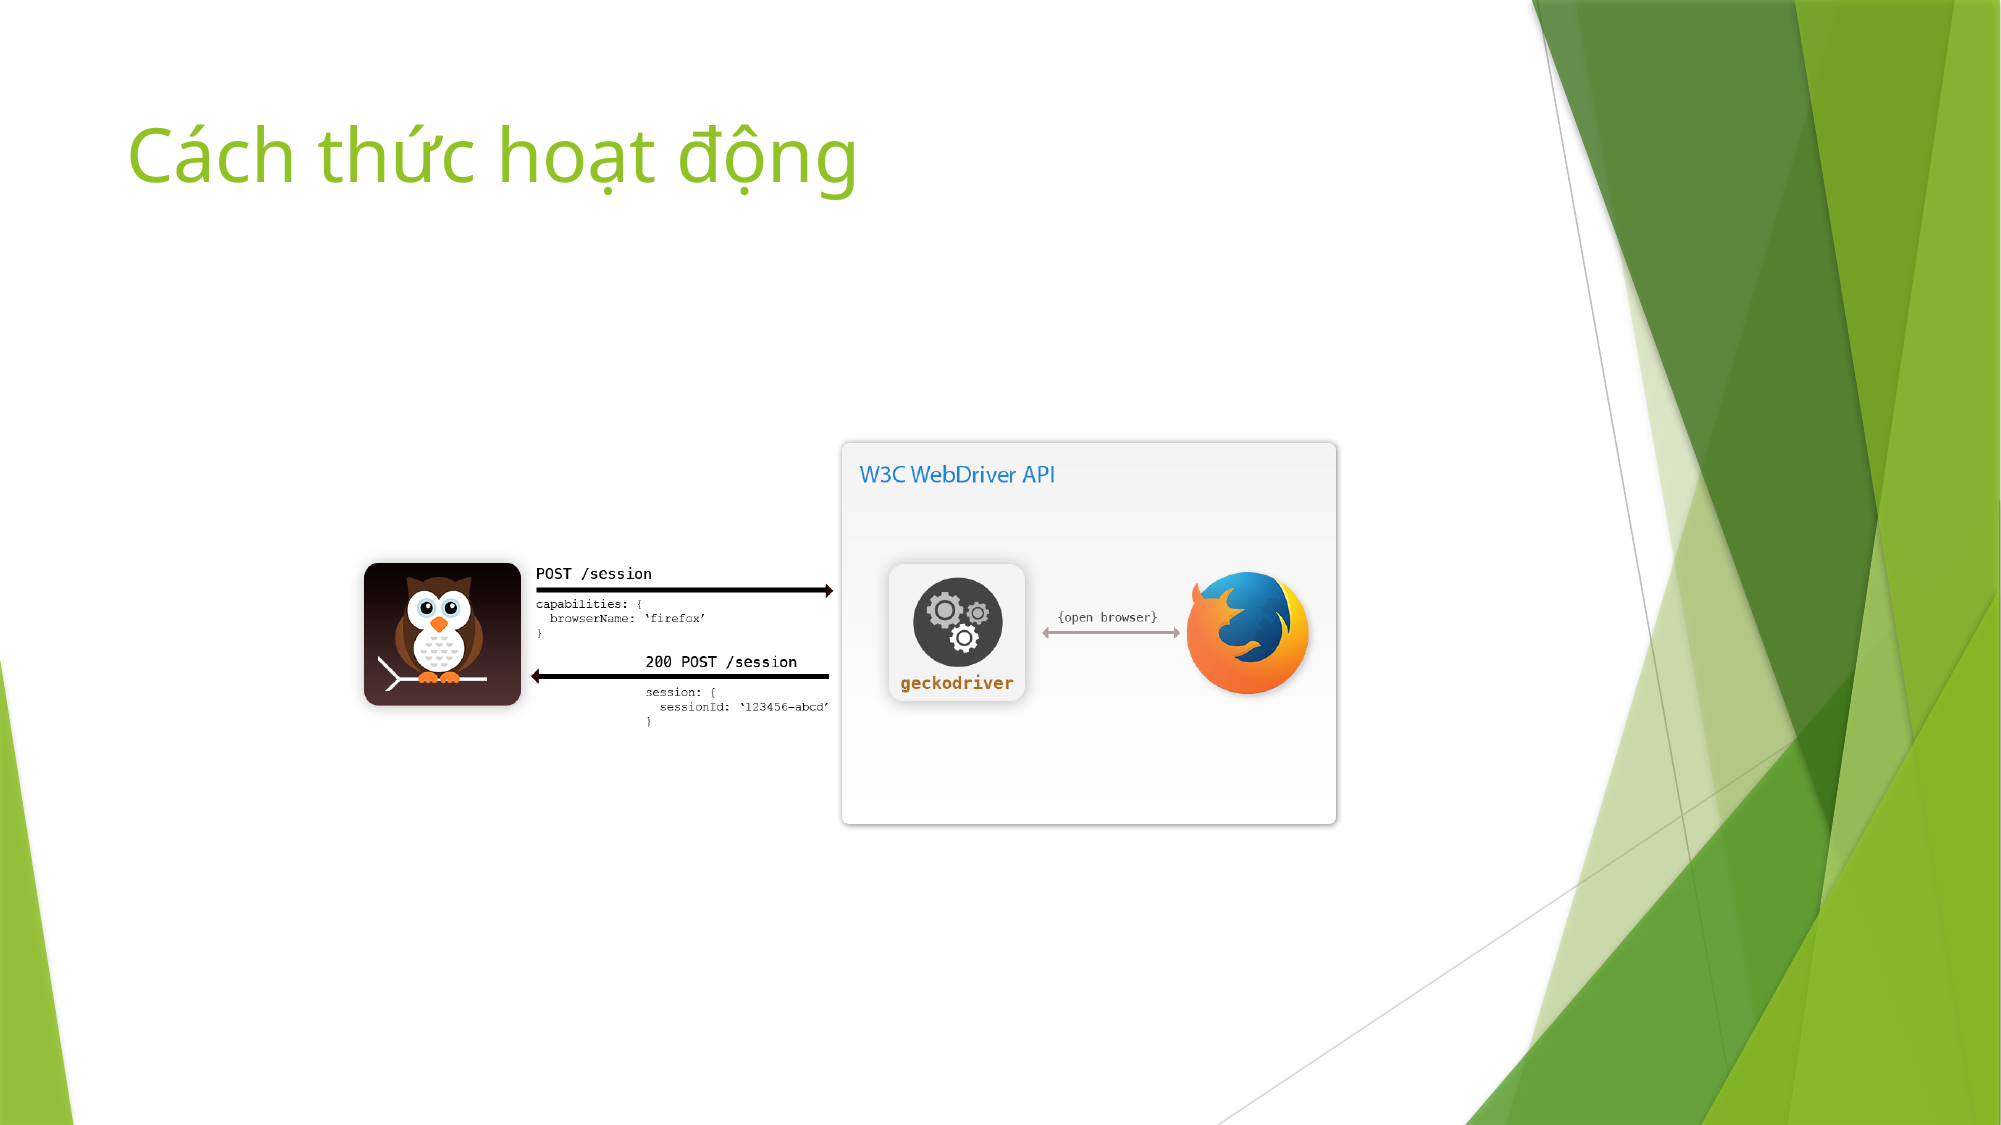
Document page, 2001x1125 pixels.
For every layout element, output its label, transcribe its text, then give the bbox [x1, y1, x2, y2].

picture [347, 379, 1375, 888]
title Cách thức hoạt động [111, 99, 1522, 317]
